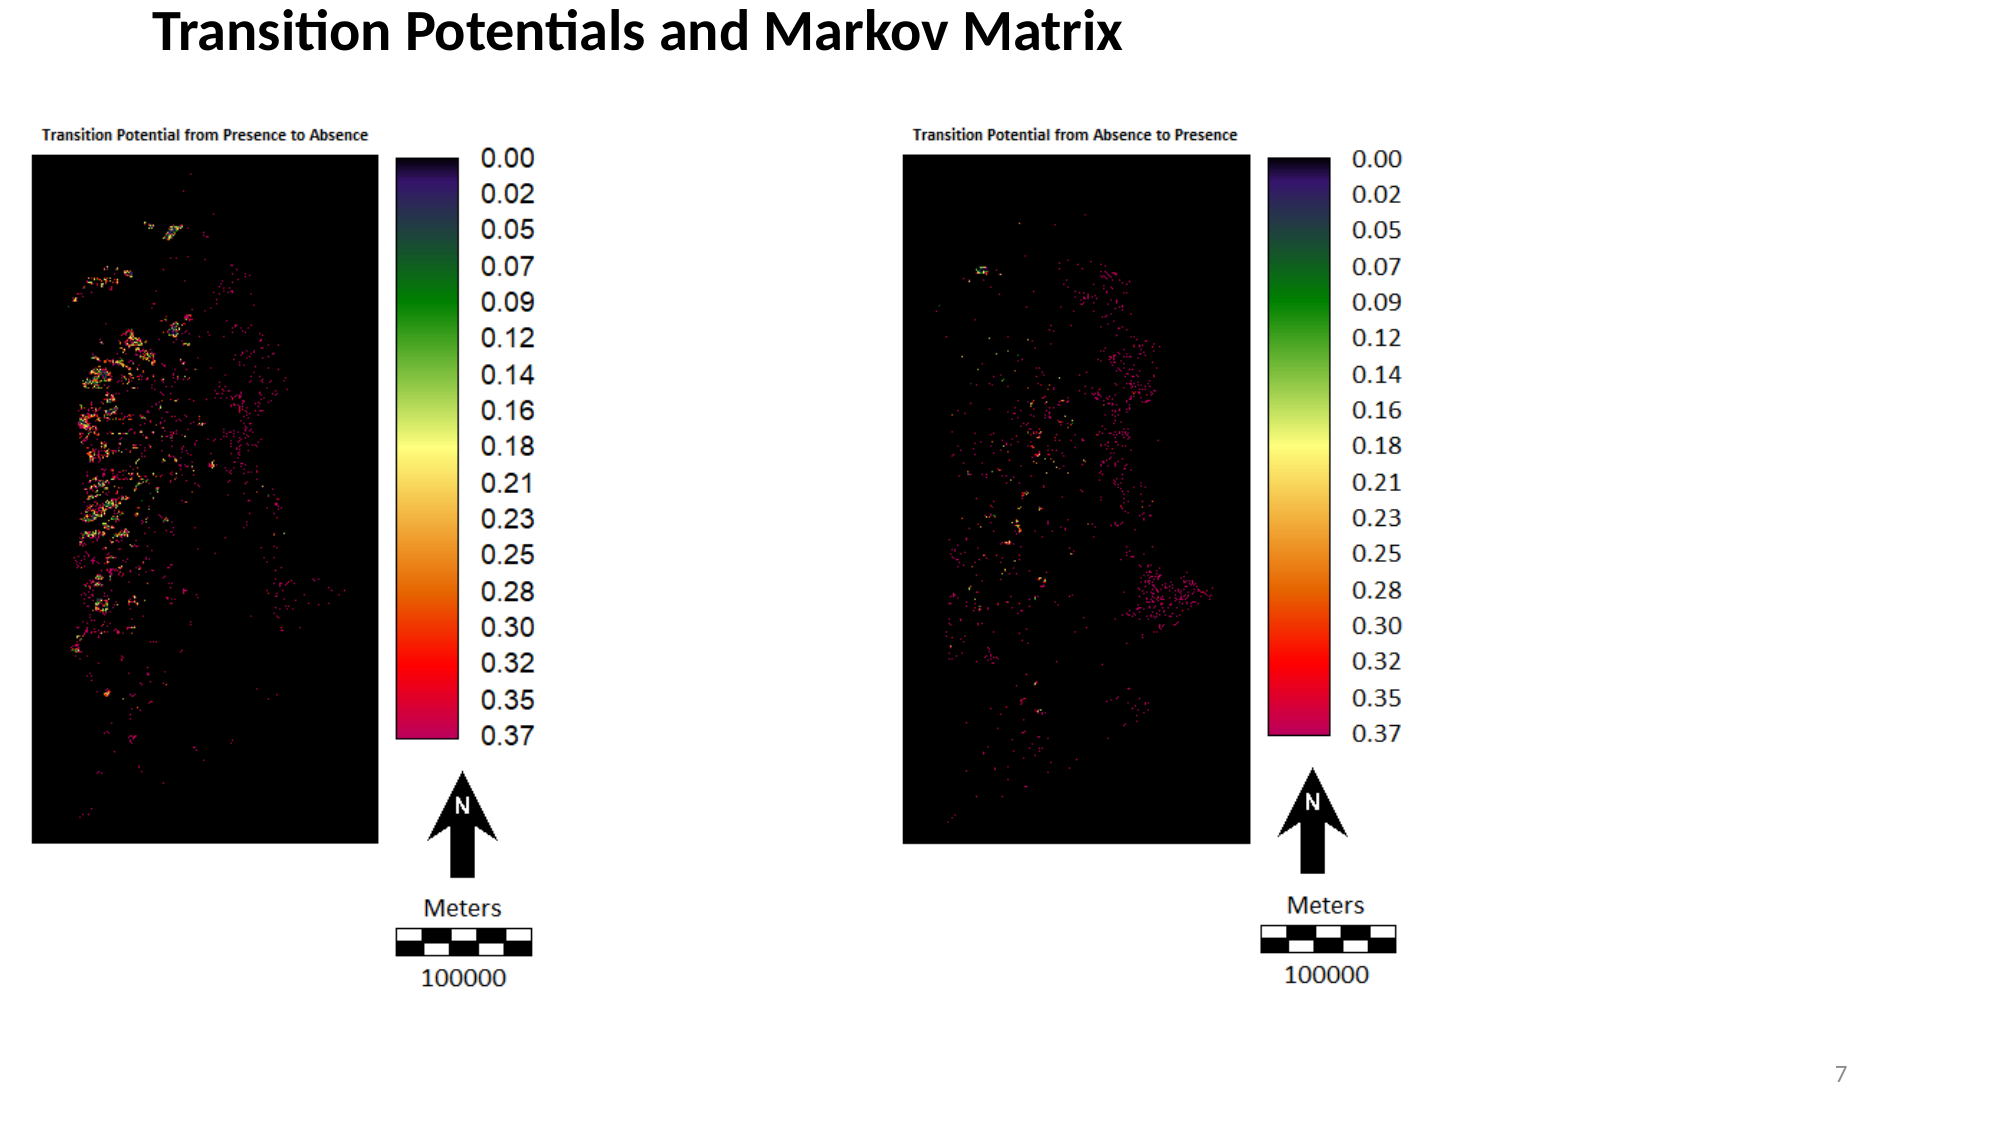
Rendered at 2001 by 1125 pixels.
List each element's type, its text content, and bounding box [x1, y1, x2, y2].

slide_number 7 [1412, 1042, 1863, 1103]
picture [893, 115, 1459, 1038]
picture [22, 115, 588, 1043]
text_box Transition Potentials and Markov Matrix [137, 0, 2000, 63]
